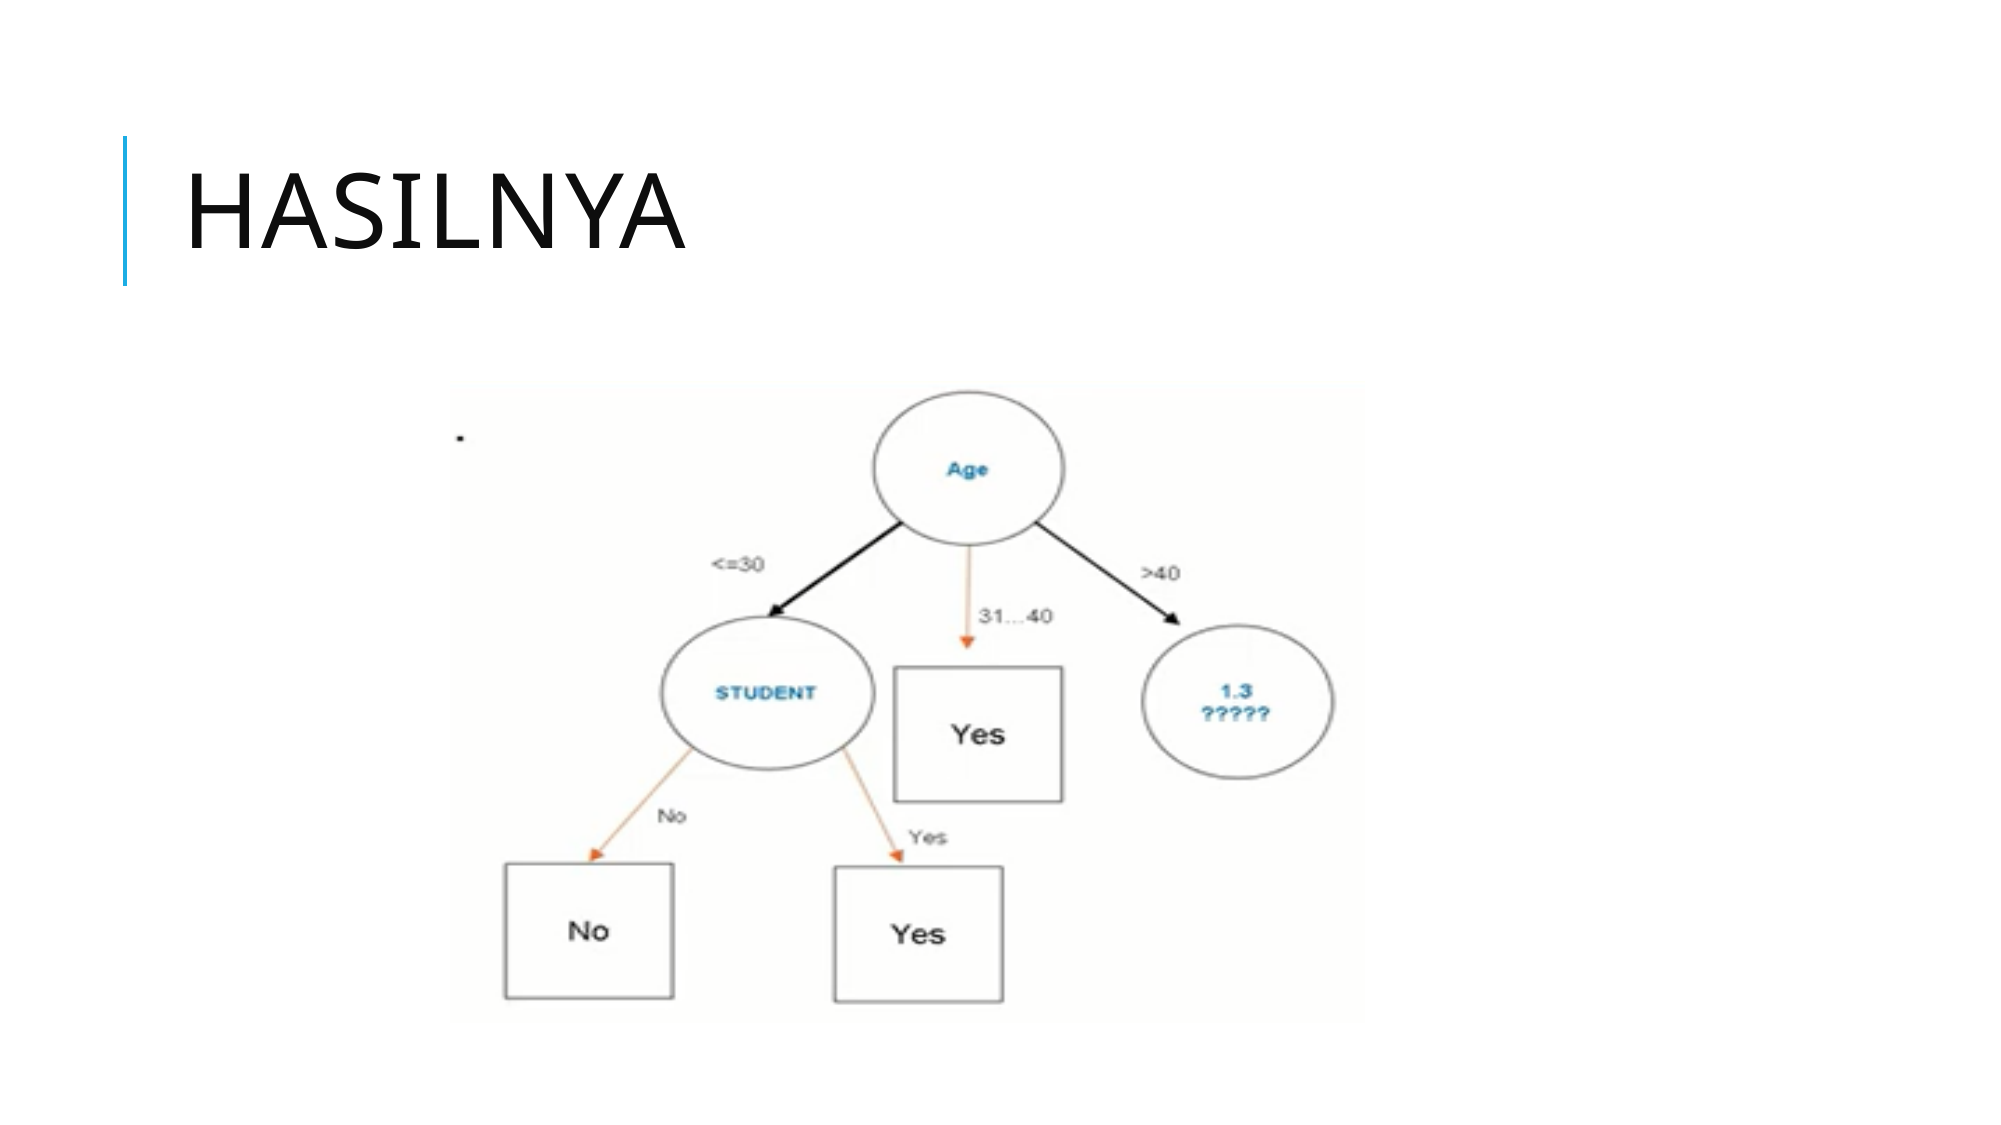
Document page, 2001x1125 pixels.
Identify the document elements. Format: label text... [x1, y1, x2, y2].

title hasilnya [168, 96, 1763, 342]
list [449, 381, 1365, 1023]
